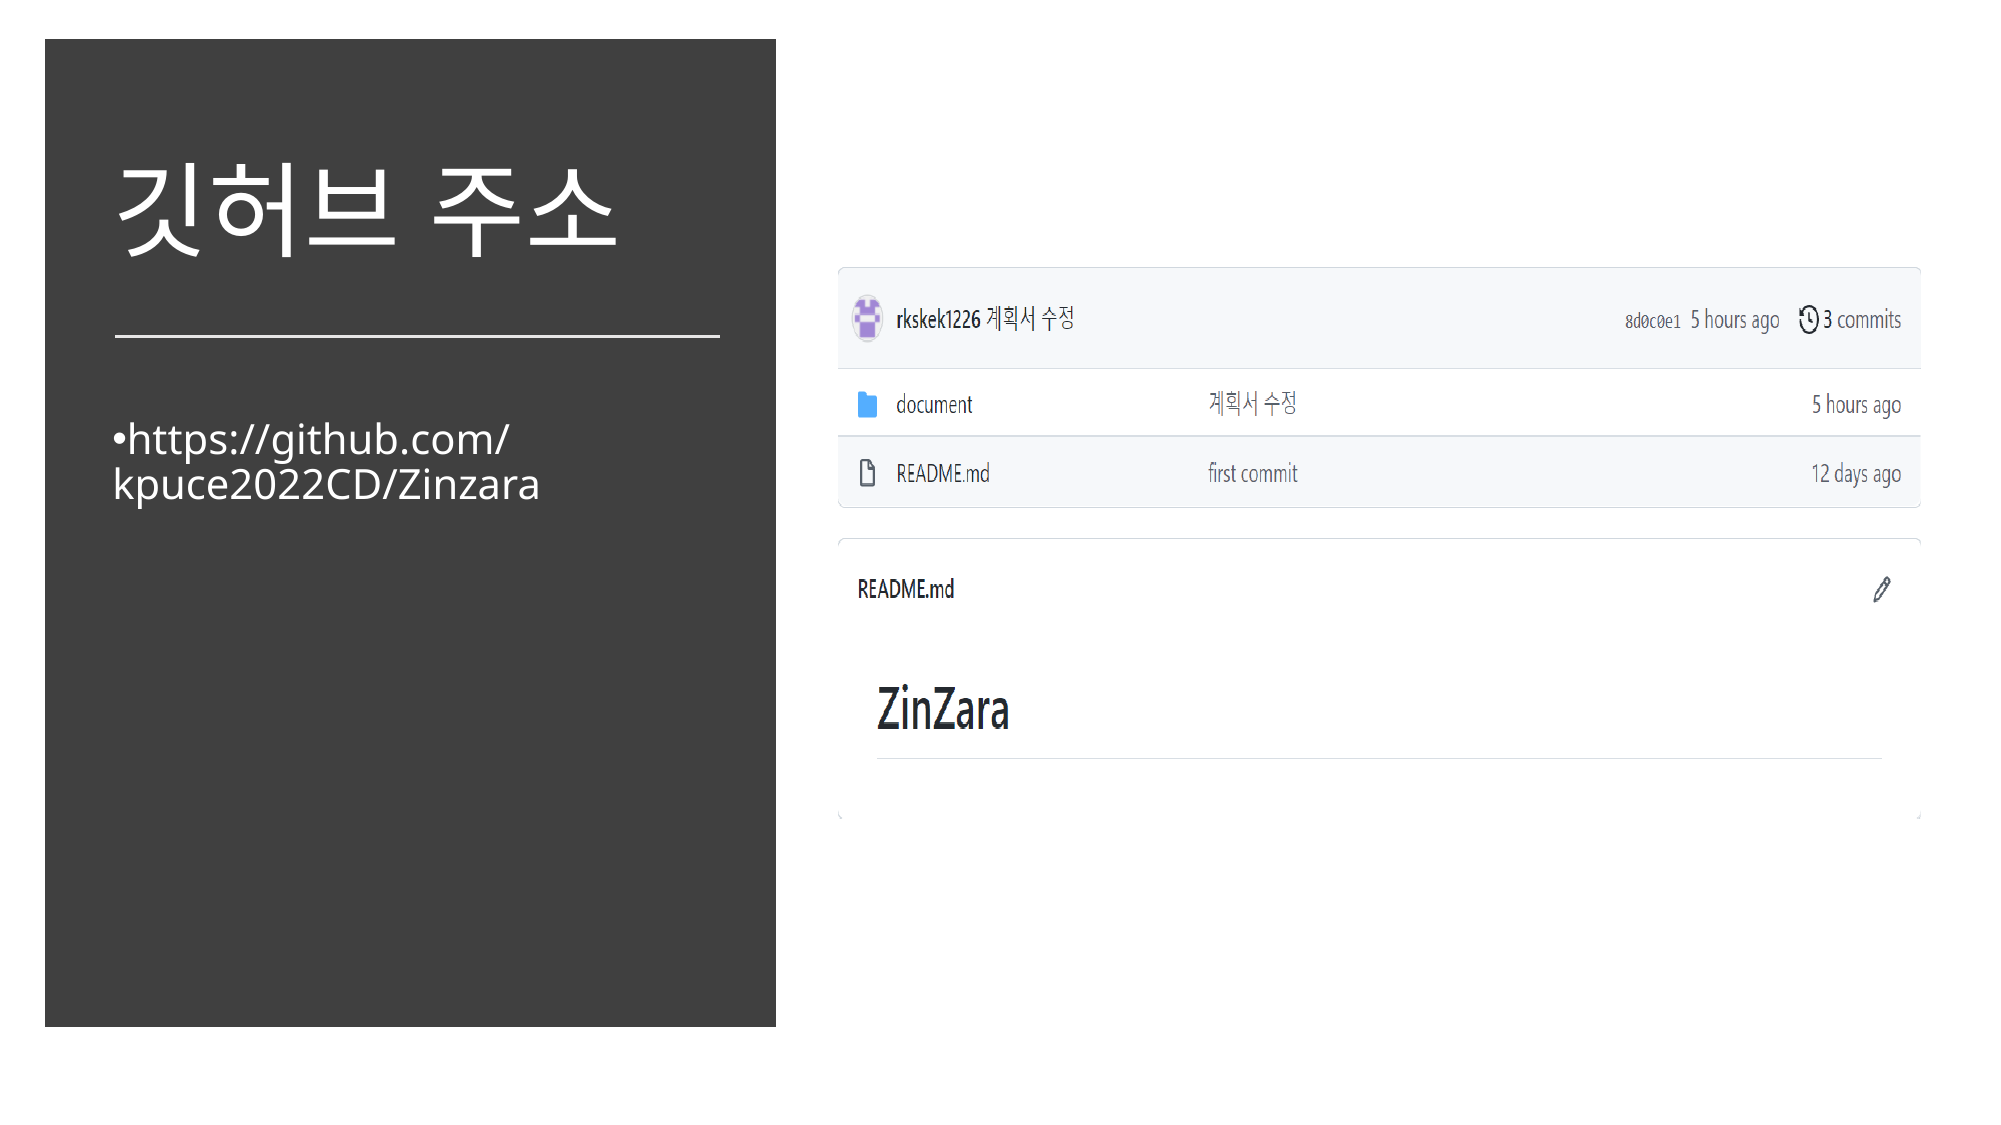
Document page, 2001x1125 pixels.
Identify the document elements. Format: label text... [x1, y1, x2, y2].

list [838, 267, 1921, 819]
text_box https://github.com/kpuce2022CD/Zinzara [97, 348, 725, 967]
text_box [54, 49, 767, 1018]
title 깃허브 주소 [97, 105, 725, 326]
